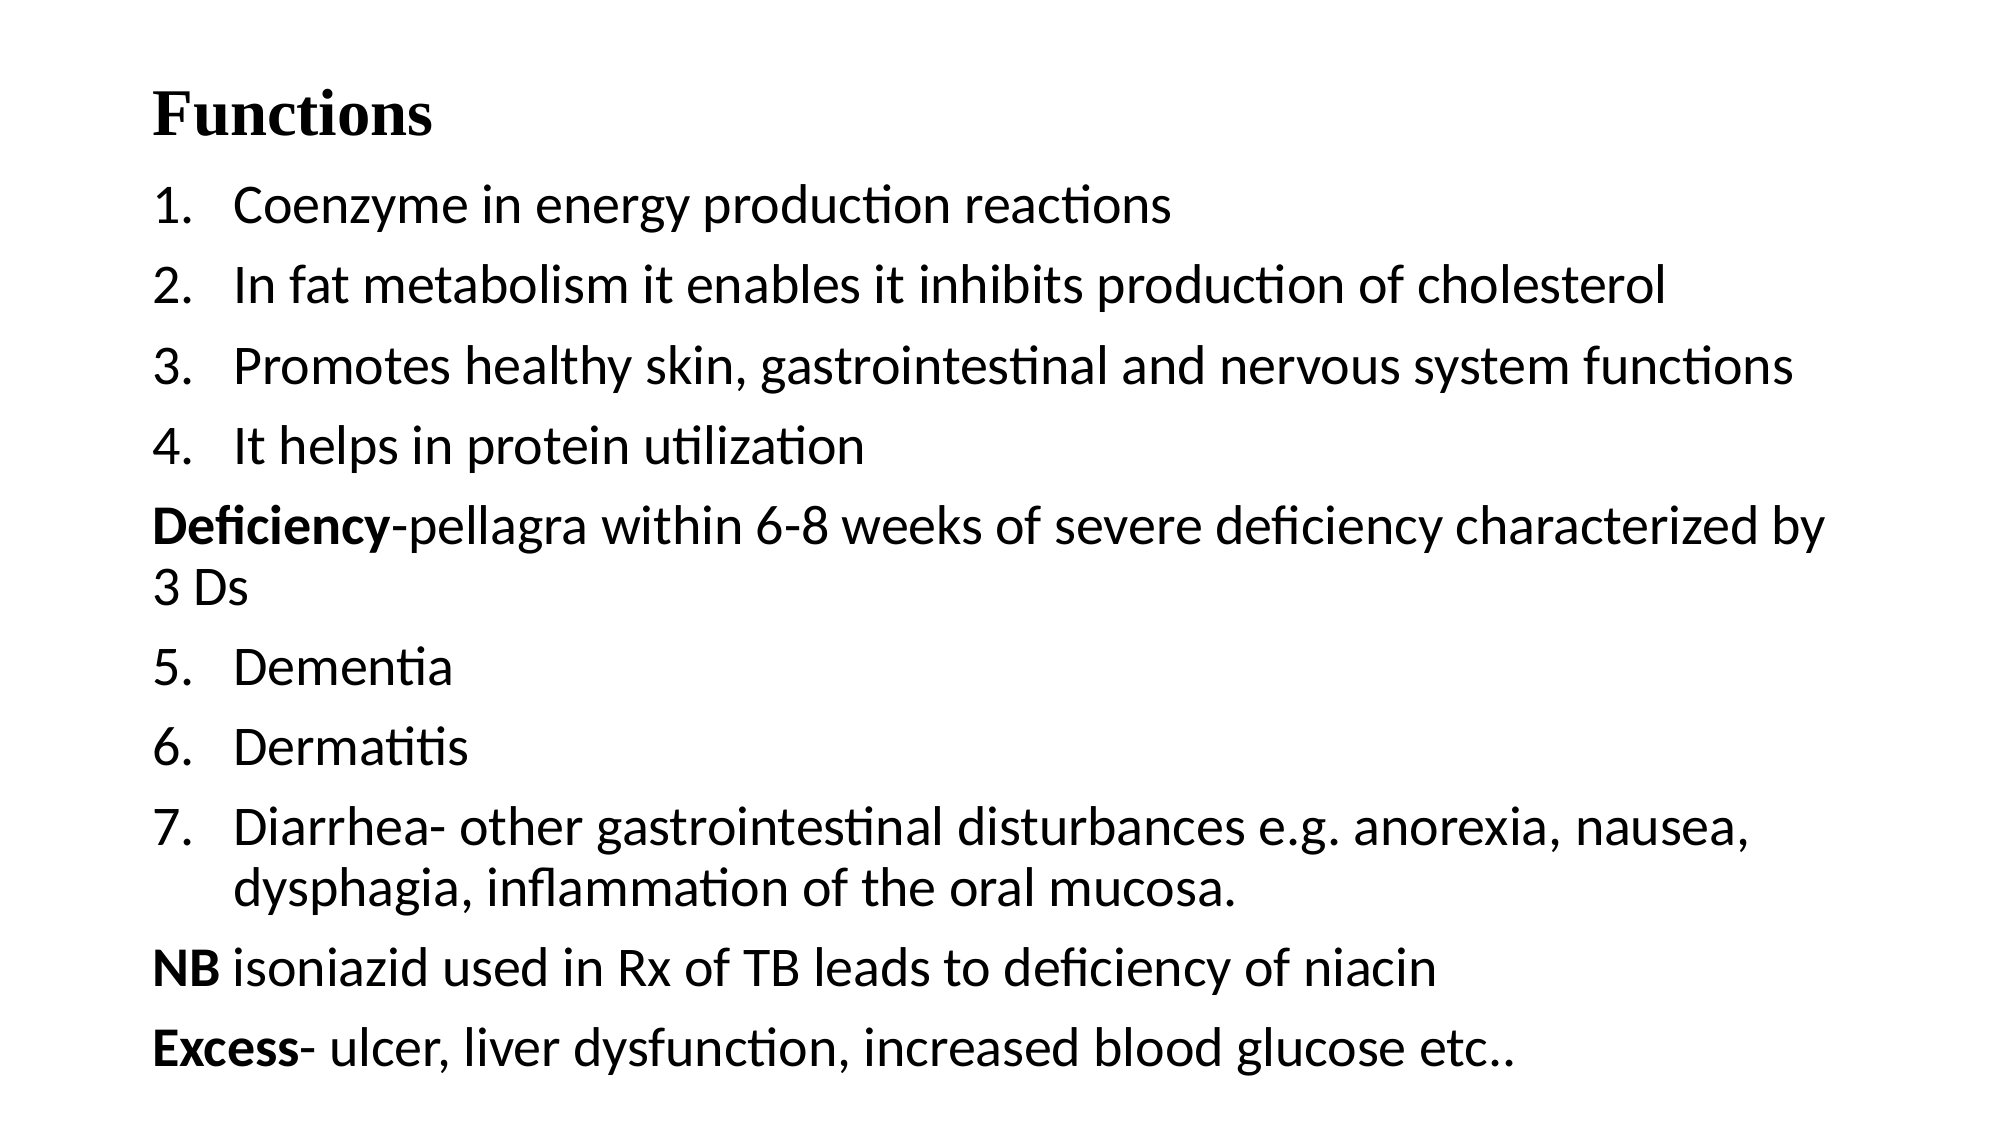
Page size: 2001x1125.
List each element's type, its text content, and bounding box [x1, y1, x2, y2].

list Coenzyme in energy production reactions In fat metabolism it enables it inhibits production of cholesterol Promotes healthy skin, gastrointestinal and nervous system functions It helps in protein utilization Deficiency-pellagra within 6-8 weeks of severe deficiency characterized by 3 Ds Dementia Dermatitis Diarrhea- other gastrointestinal disturbances e.g. anorexia, nausea, dysphagia, inflammation of the oral mucosa. NB isoniazid used in Rx of TB leads to deficiency of niacin Excess- ulcer, liver dysfunction, increased blood glucose etc.. [137, 168, 1863, 1100]
title Functions [137, 59, 1863, 168]
